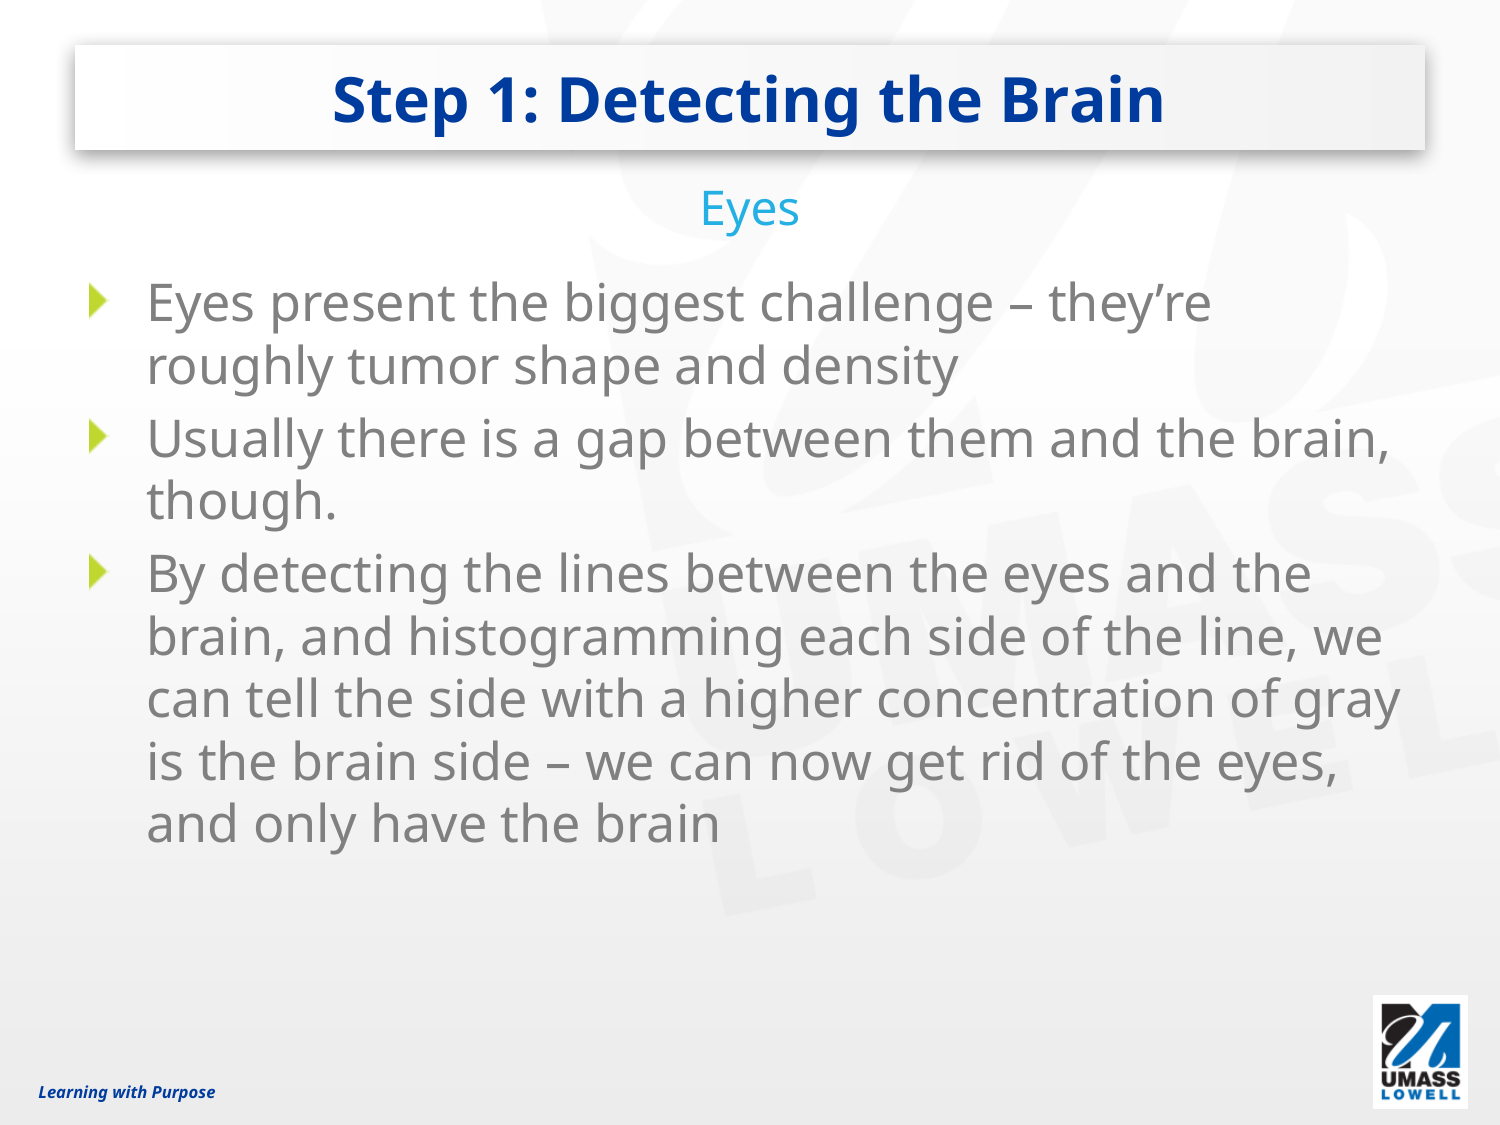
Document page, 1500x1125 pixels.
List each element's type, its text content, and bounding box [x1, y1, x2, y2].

list Eyes [75, 162, 1425, 250]
picture [0, 0, 1500, 1125]
title Step 1: Detecting the Brain [75, 45, 1425, 150]
list Eyes present the biggest challenge – they’re roughly tumor shape and density Usually there is a gap between them and the brain, though. By detecting the lines between the eyes and the brain, and histogramming each side of the line, we can tell the side with a higher concentration of gray is the brain side – we can now get rid of the eyes, and only have the brain [75, 262, 1425, 1063]
